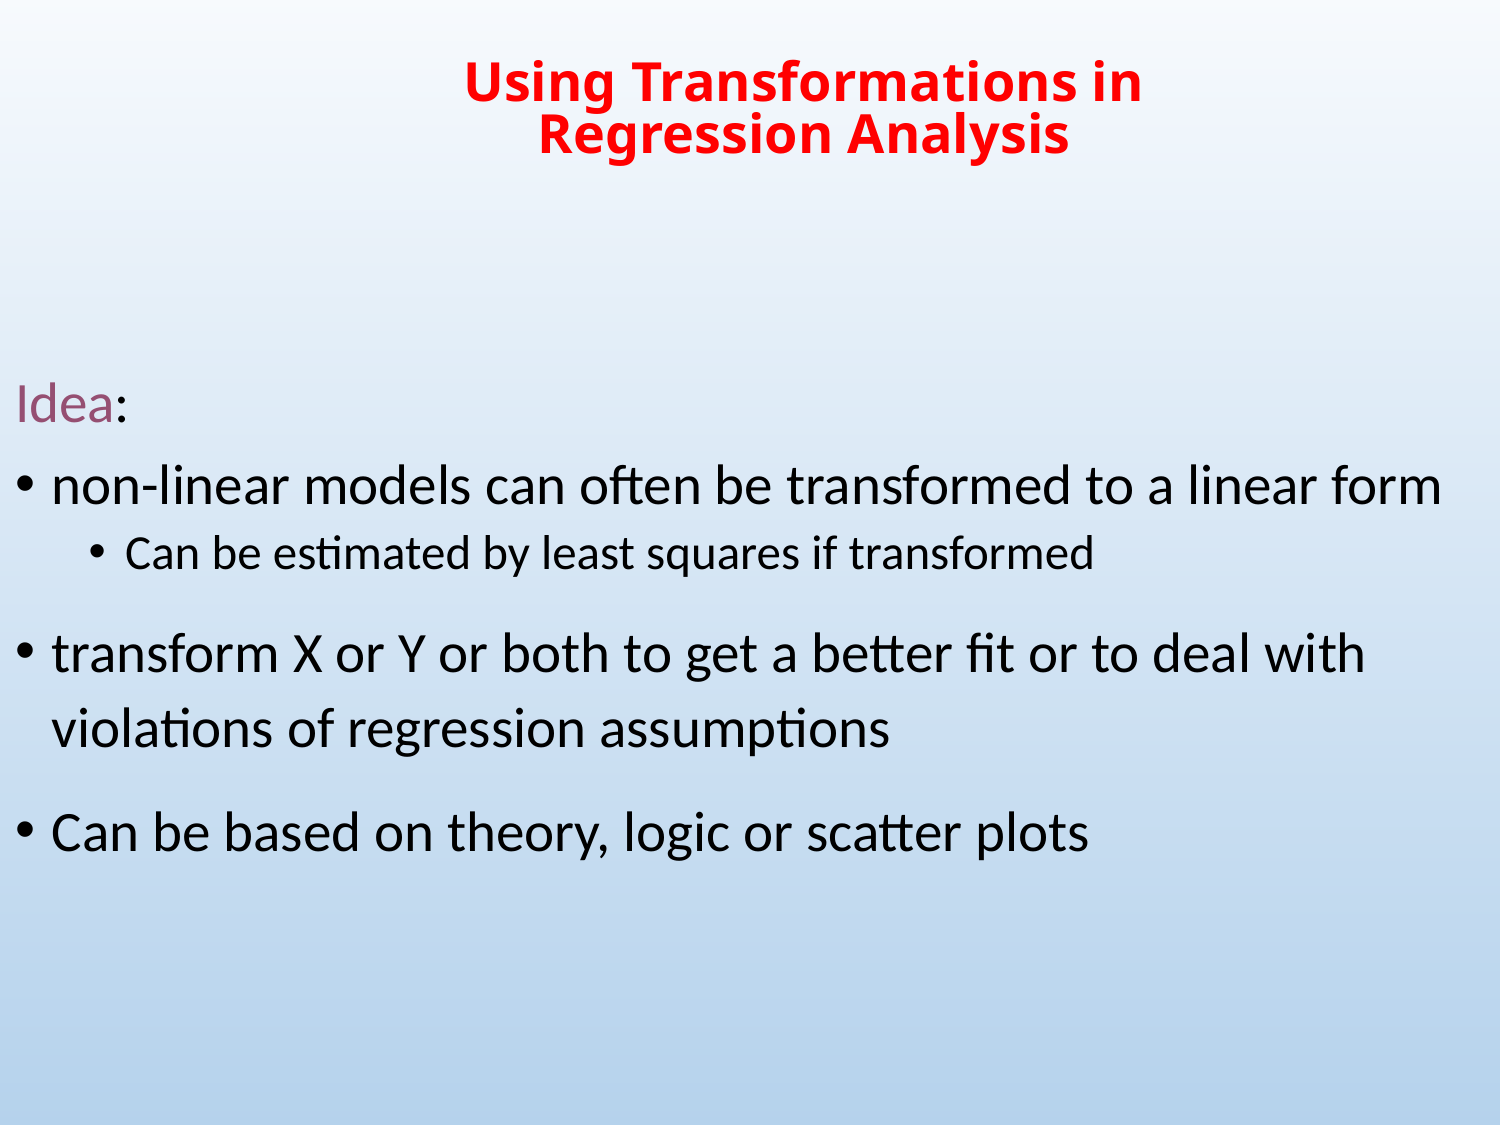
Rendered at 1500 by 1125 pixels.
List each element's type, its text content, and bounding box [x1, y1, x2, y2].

list Idea: non-linear models can often be transformed to a linear form Can be estimated by least squares if transformed transform X or Y or both to get a better fit or to deal with violations of regression assumptions Can be based on theory, logic or scatter plots [0, 365, 1467, 924]
title Using Transformations in Regression Analysis [368, 51, 1240, 174]
